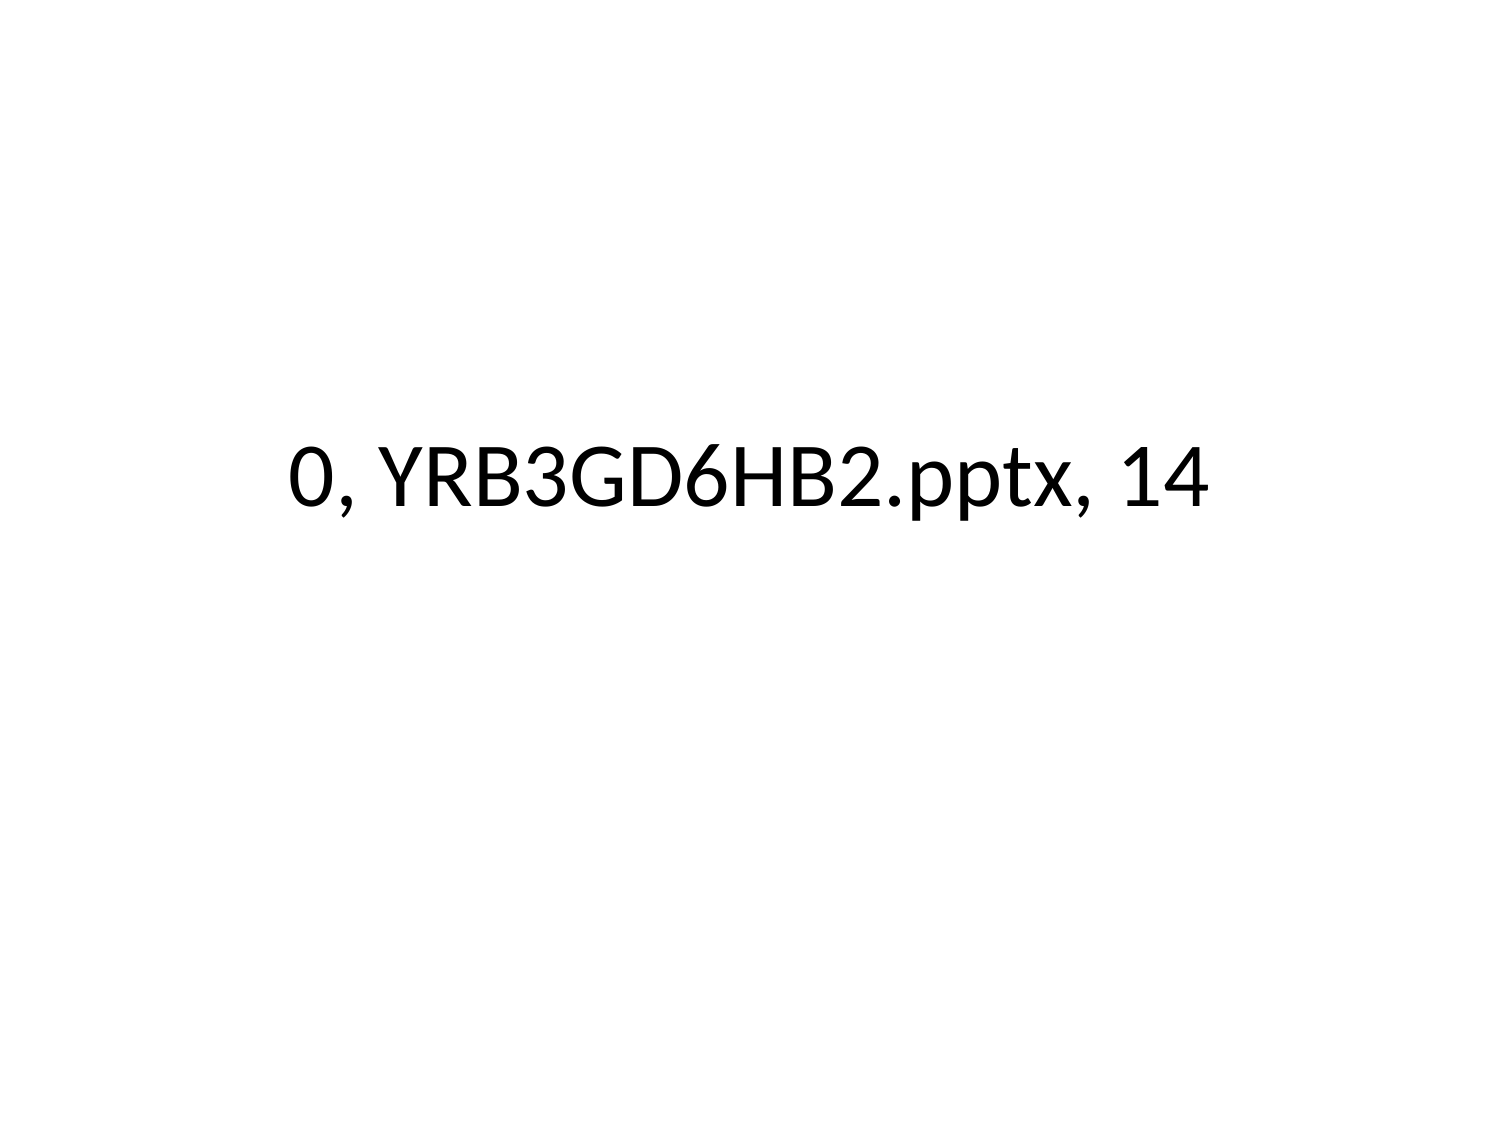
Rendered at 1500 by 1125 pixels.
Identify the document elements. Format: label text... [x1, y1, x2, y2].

title 0, YRB3GD6HB2.pptx, 14 [112, 349, 1388, 591]
